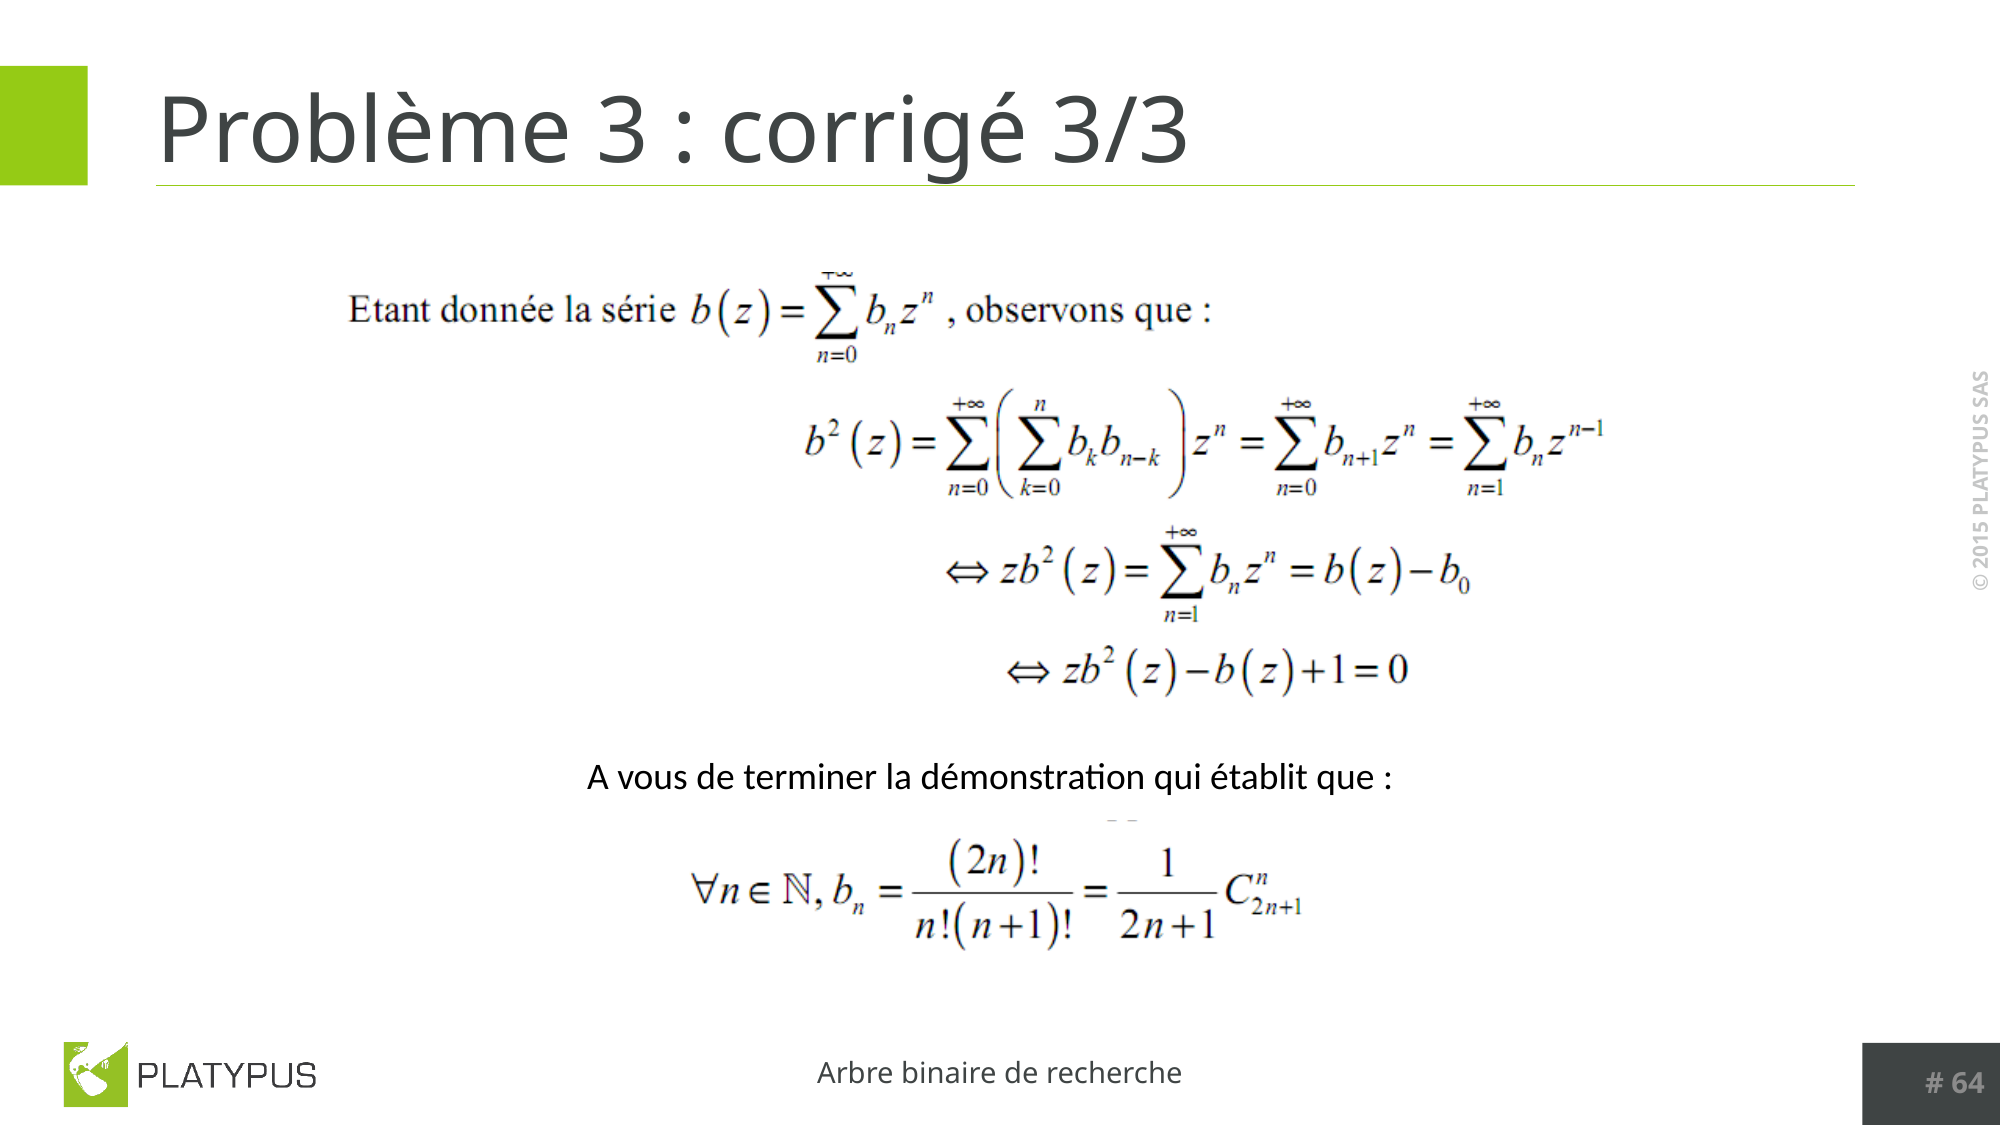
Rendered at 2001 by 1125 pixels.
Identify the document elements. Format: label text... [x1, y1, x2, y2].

picture [665, 820, 1336, 965]
picture [337, 272, 1663, 716]
text_box A vous de terminer la démonstration qui établit que : [572, 744, 1437, 805]
picture [59, 1035, 322, 1110]
slide_number # 64 [1862, 1042, 2000, 1125]
title Problème 3 : corrigé 3/3 [141, 23, 1867, 242]
list Arbre binaire de recherche [639, 1051, 1361, 1088]
